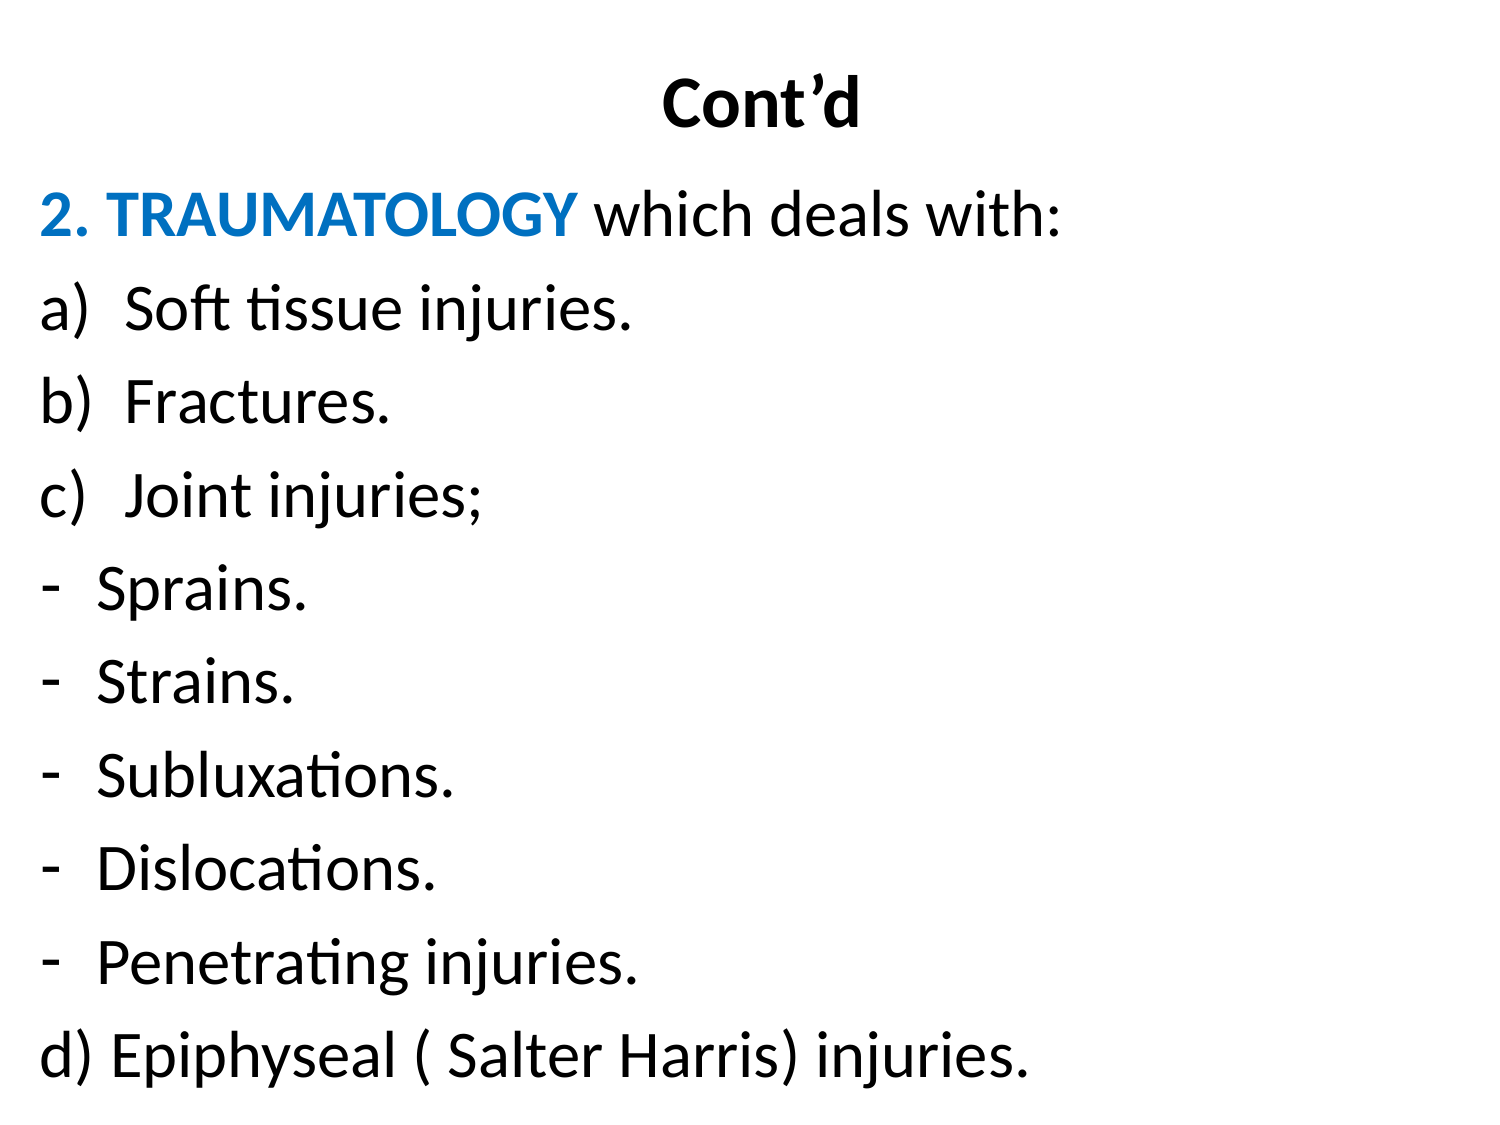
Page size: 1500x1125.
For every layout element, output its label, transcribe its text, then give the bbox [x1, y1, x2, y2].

title Cont’d [99, 45, 1425, 150]
list 2. TRAUMATOLOGY which deals with: Soft tissue injuries. Fractures. Joint injuries; Sprains. Strains. Subluxations. Dislocations. Penetrating injuries. d) Epiphyseal ( Salter Harris) injuries. [24, 162, 1425, 1100]
